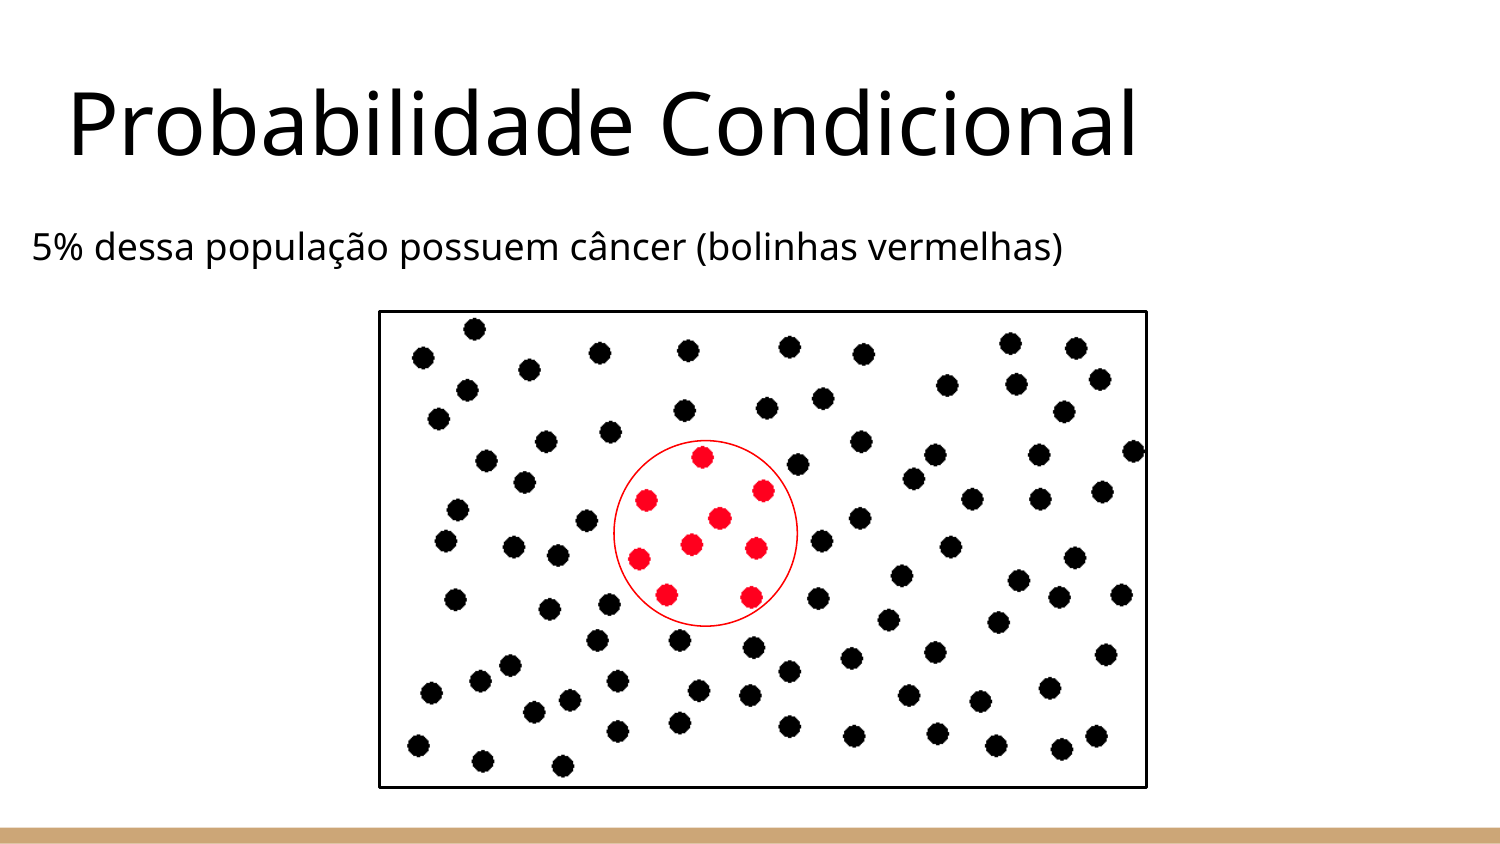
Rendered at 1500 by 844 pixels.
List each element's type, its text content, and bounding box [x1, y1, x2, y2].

title Probabilidade Condicional [51, 51, 1449, 189]
list 5% dessa população possuem câncer (bolinhas vermelhas) [16, 200, 1481, 752]
picture [380, 312, 1146, 786]
